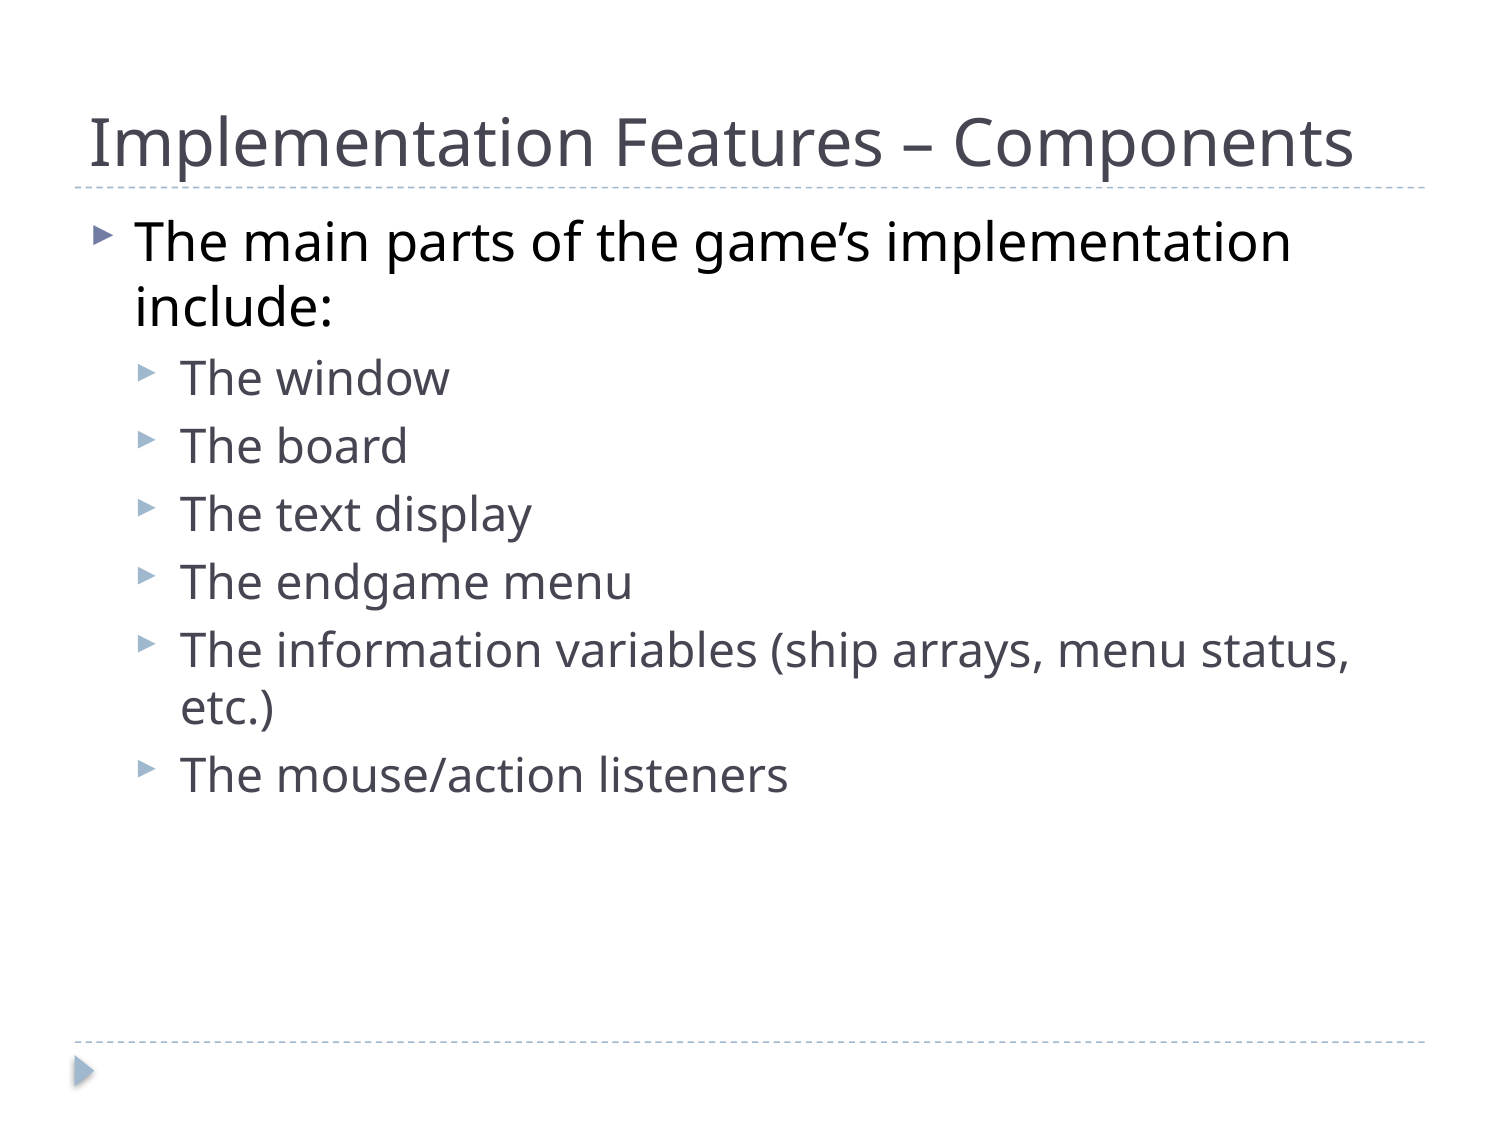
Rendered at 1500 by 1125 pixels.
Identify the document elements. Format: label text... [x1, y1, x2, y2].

title Implementation Features – Components [75, 24, 1425, 188]
list The main parts of the game’s implementation include: The window The board The text display The endgame menu The information variables (ship arrays, menu status, etc.) The mouse/action listeners [75, 200, 1425, 1010]
